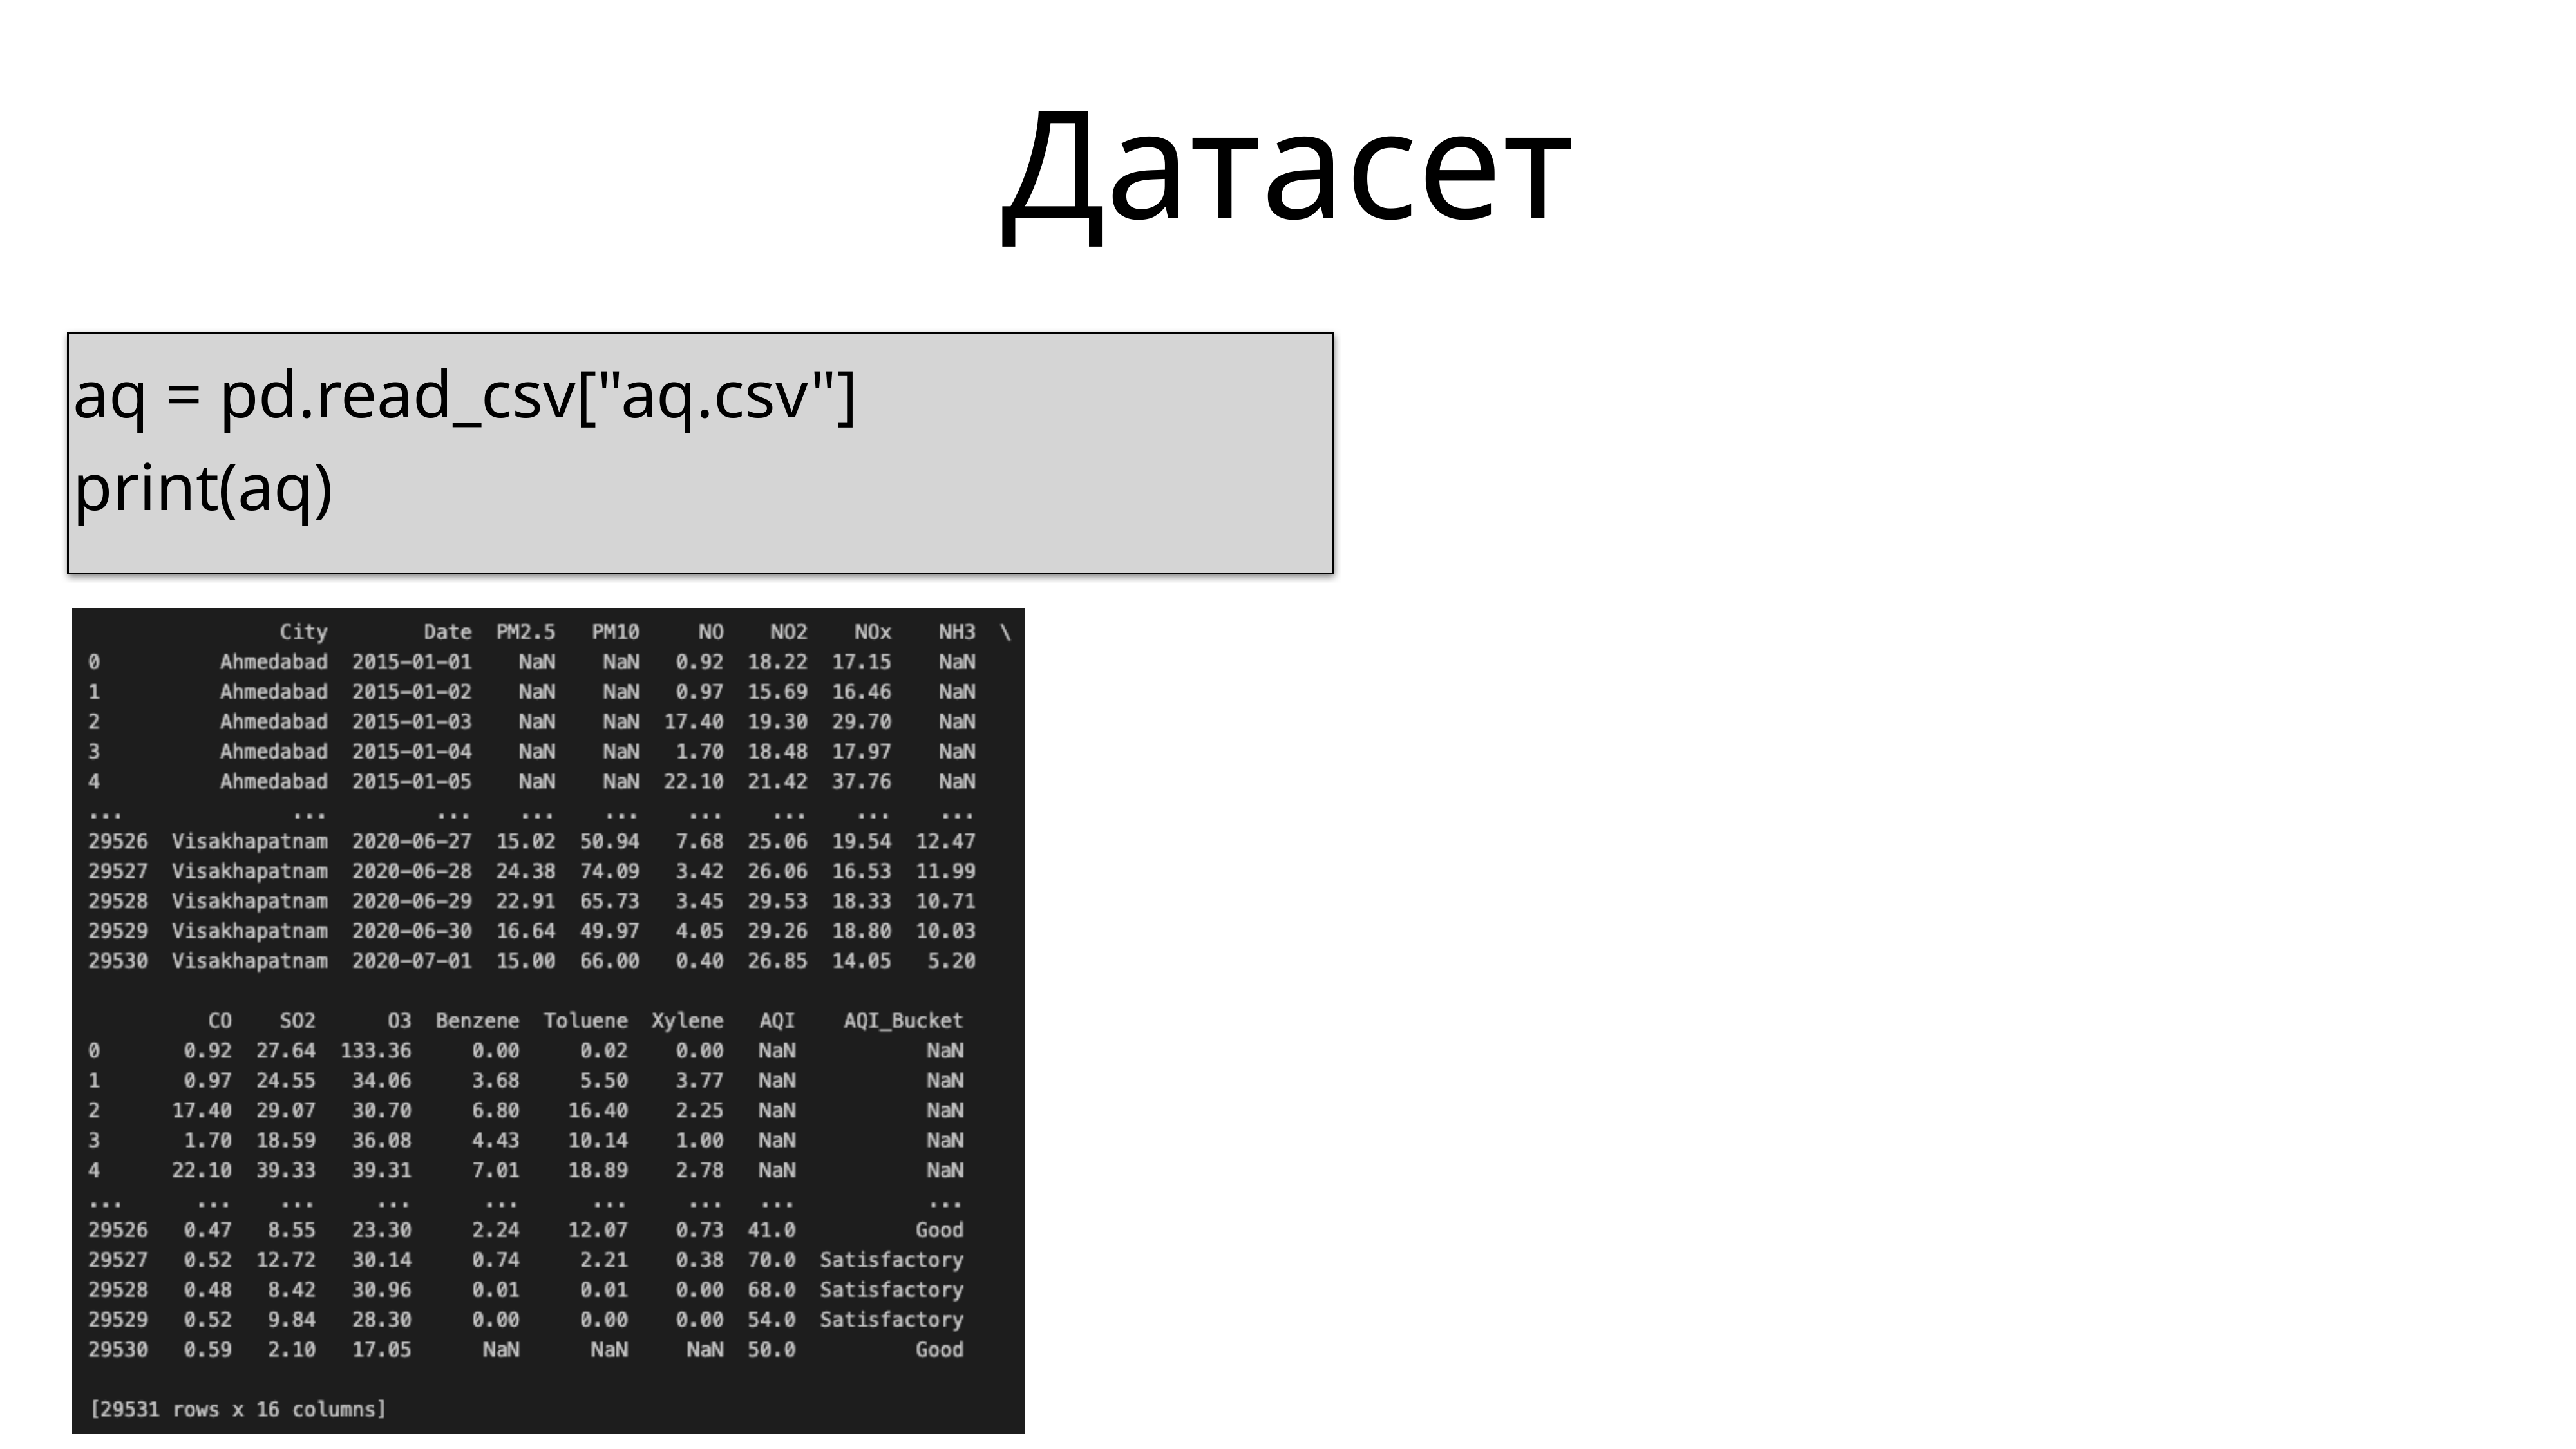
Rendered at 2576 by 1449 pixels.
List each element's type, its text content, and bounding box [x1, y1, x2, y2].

picture [72, 608, 1026, 1434]
title Датасет [178, 37, 2398, 279]
list aq = pd.read_csv["aq.csv"] print(aq) [67, 332, 1334, 574]
